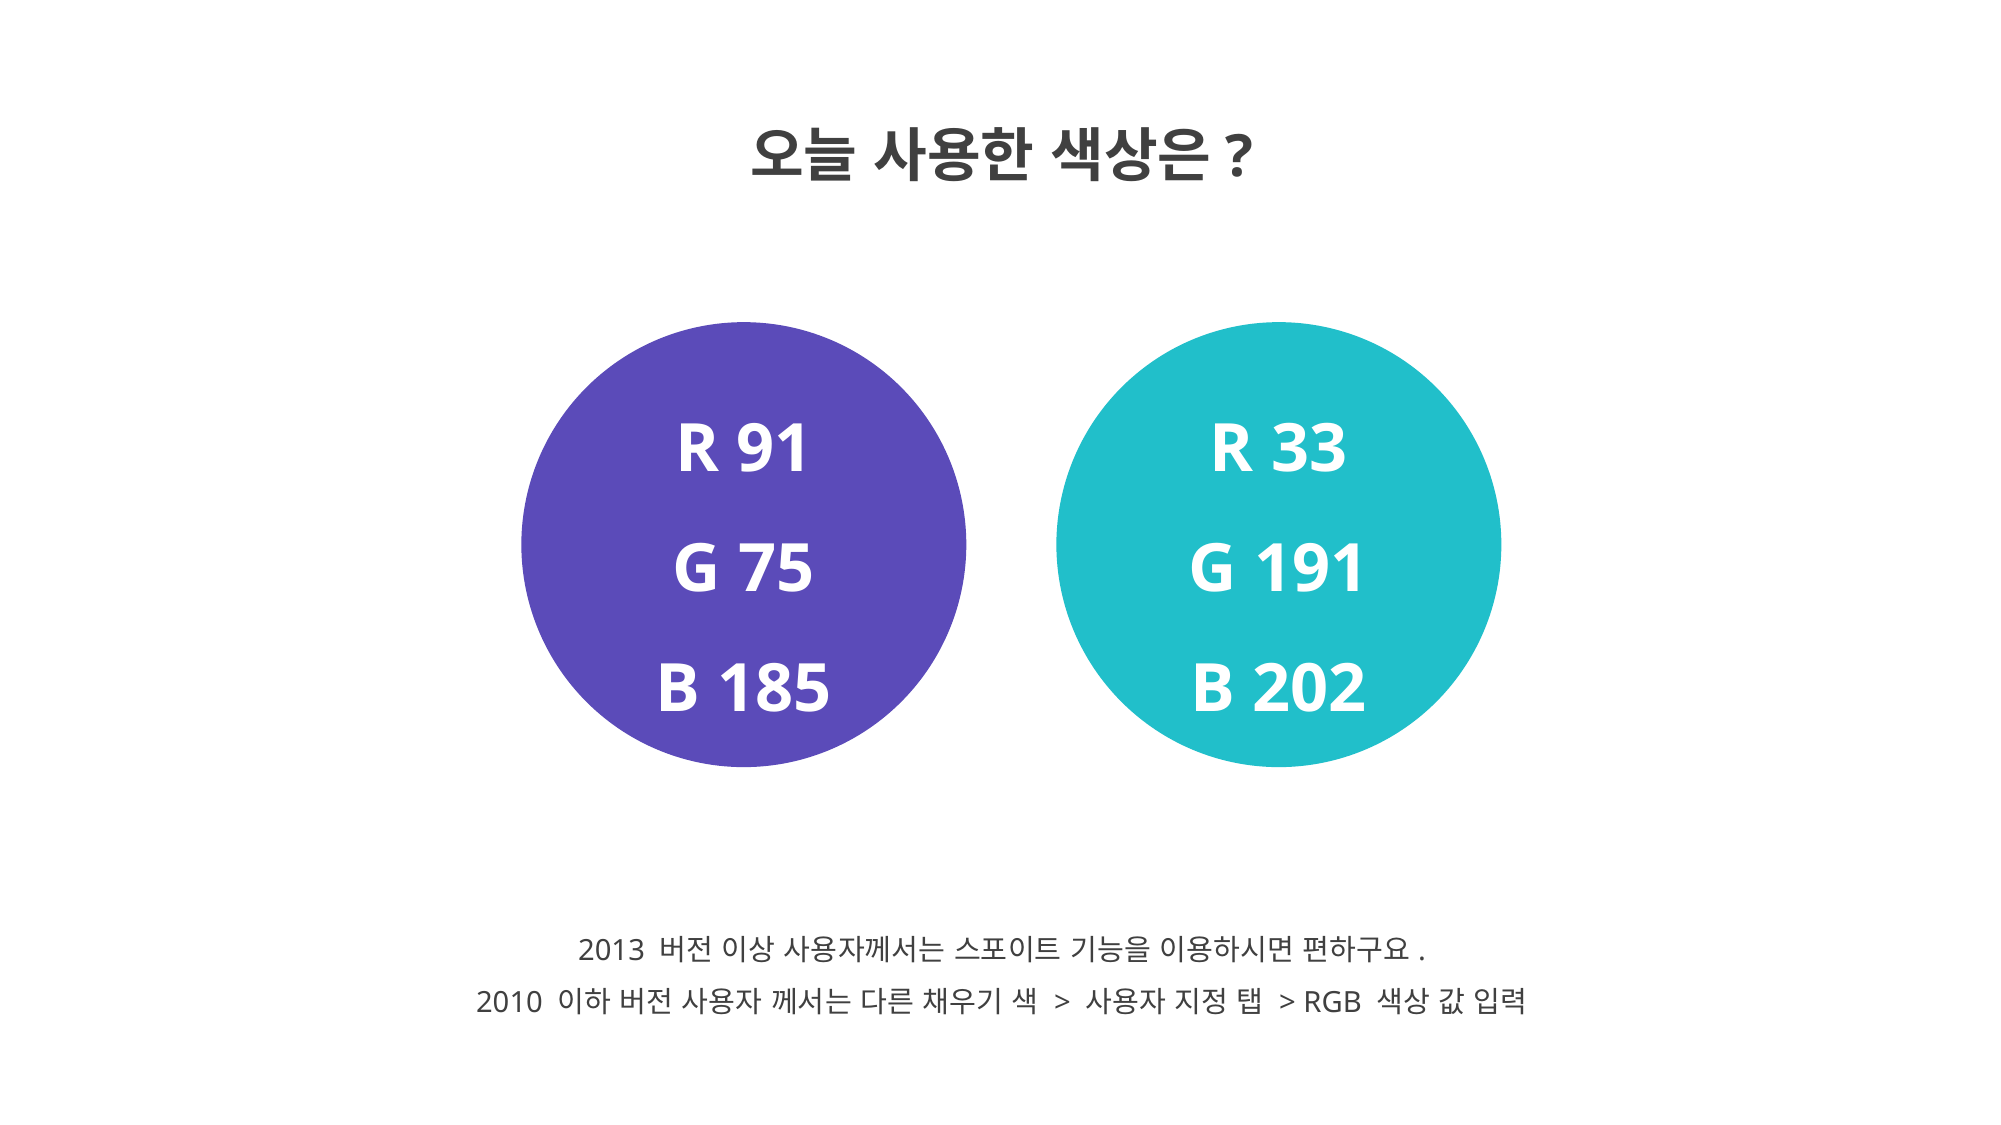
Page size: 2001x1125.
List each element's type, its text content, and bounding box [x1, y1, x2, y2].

text_box R 91 G 75 B 185 [520, 321, 968, 769]
text_box 오늘 사용한 색상은? [654, 75, 1350, 196]
text_box 2013 버전 이상 사용자께서는 스포이트 기능을 이용하시면 편하구요. 2010 이하 버전 사용자 께서는 다른 채우기 색 > 사용자 지정 탭 > RGB 색상 값 입력 [402, 906, 1601, 1026]
text_box R 33 G 191 B 202 [1055, 321, 1503, 769]
